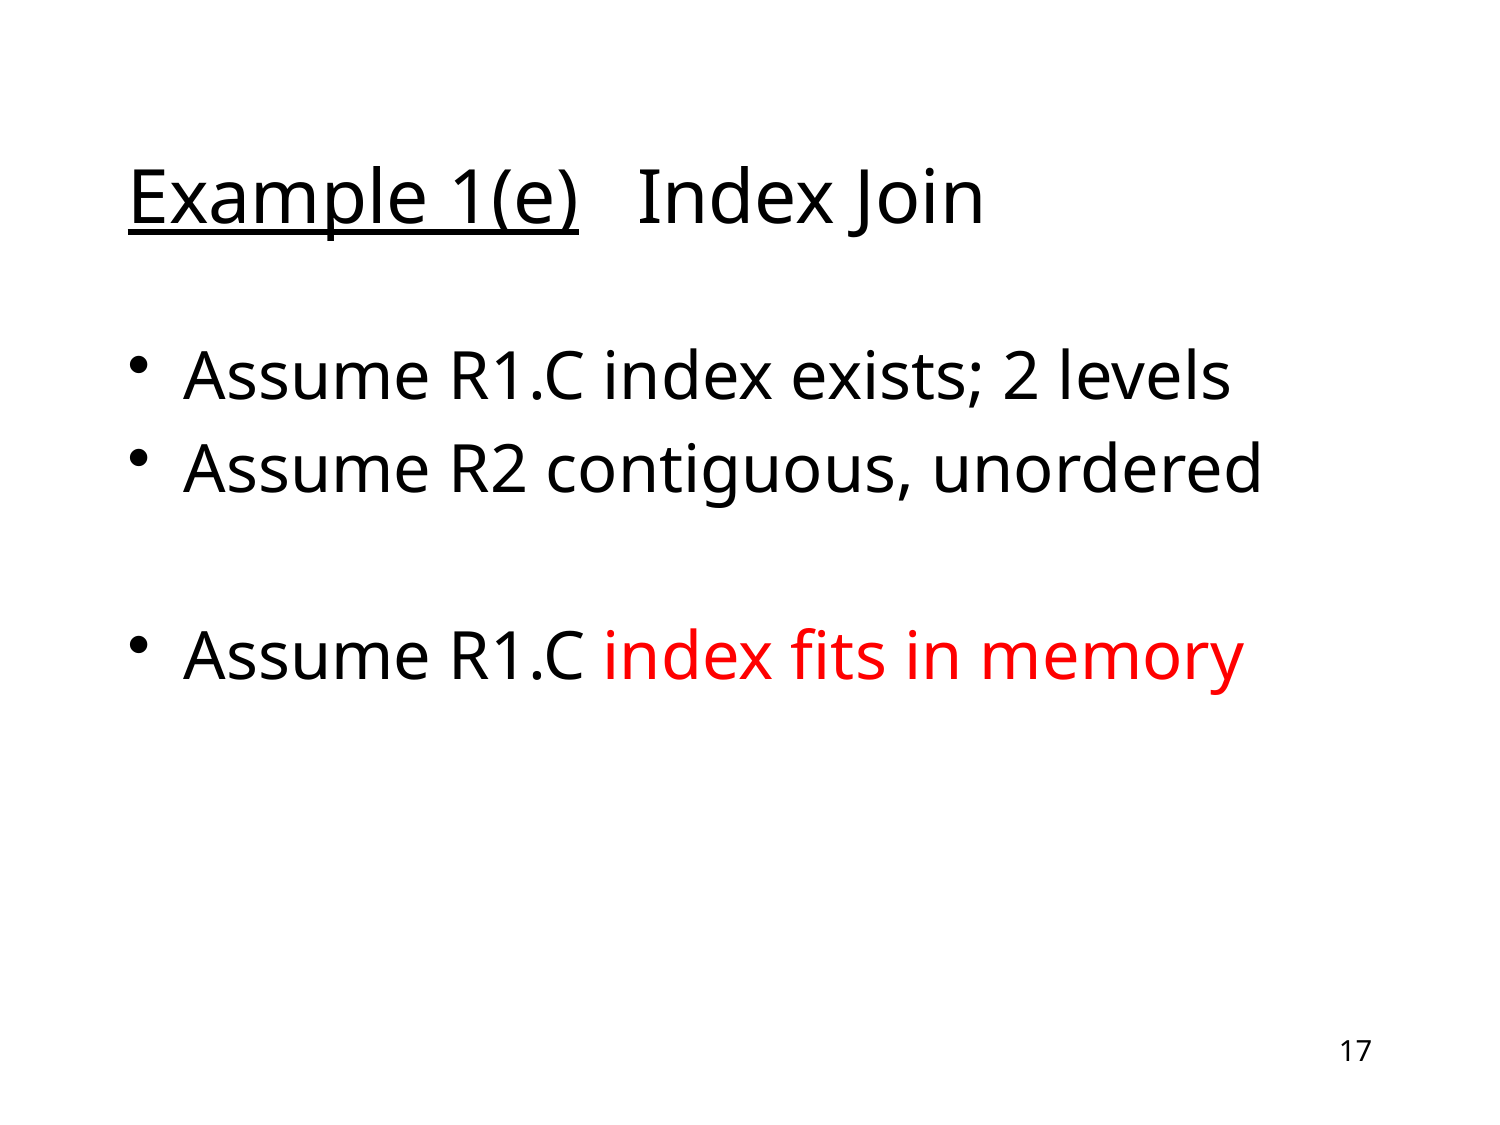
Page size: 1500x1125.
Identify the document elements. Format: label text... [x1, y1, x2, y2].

slide_number 17 [1074, 1024, 1388, 1101]
title Example 1(e) Index Join [112, 99, 1388, 288]
list Assume R1.C index exists; 2 levels Assume R2 contiguous, unordered Assume R1.C index fits in memory [112, 324, 1388, 1000]
